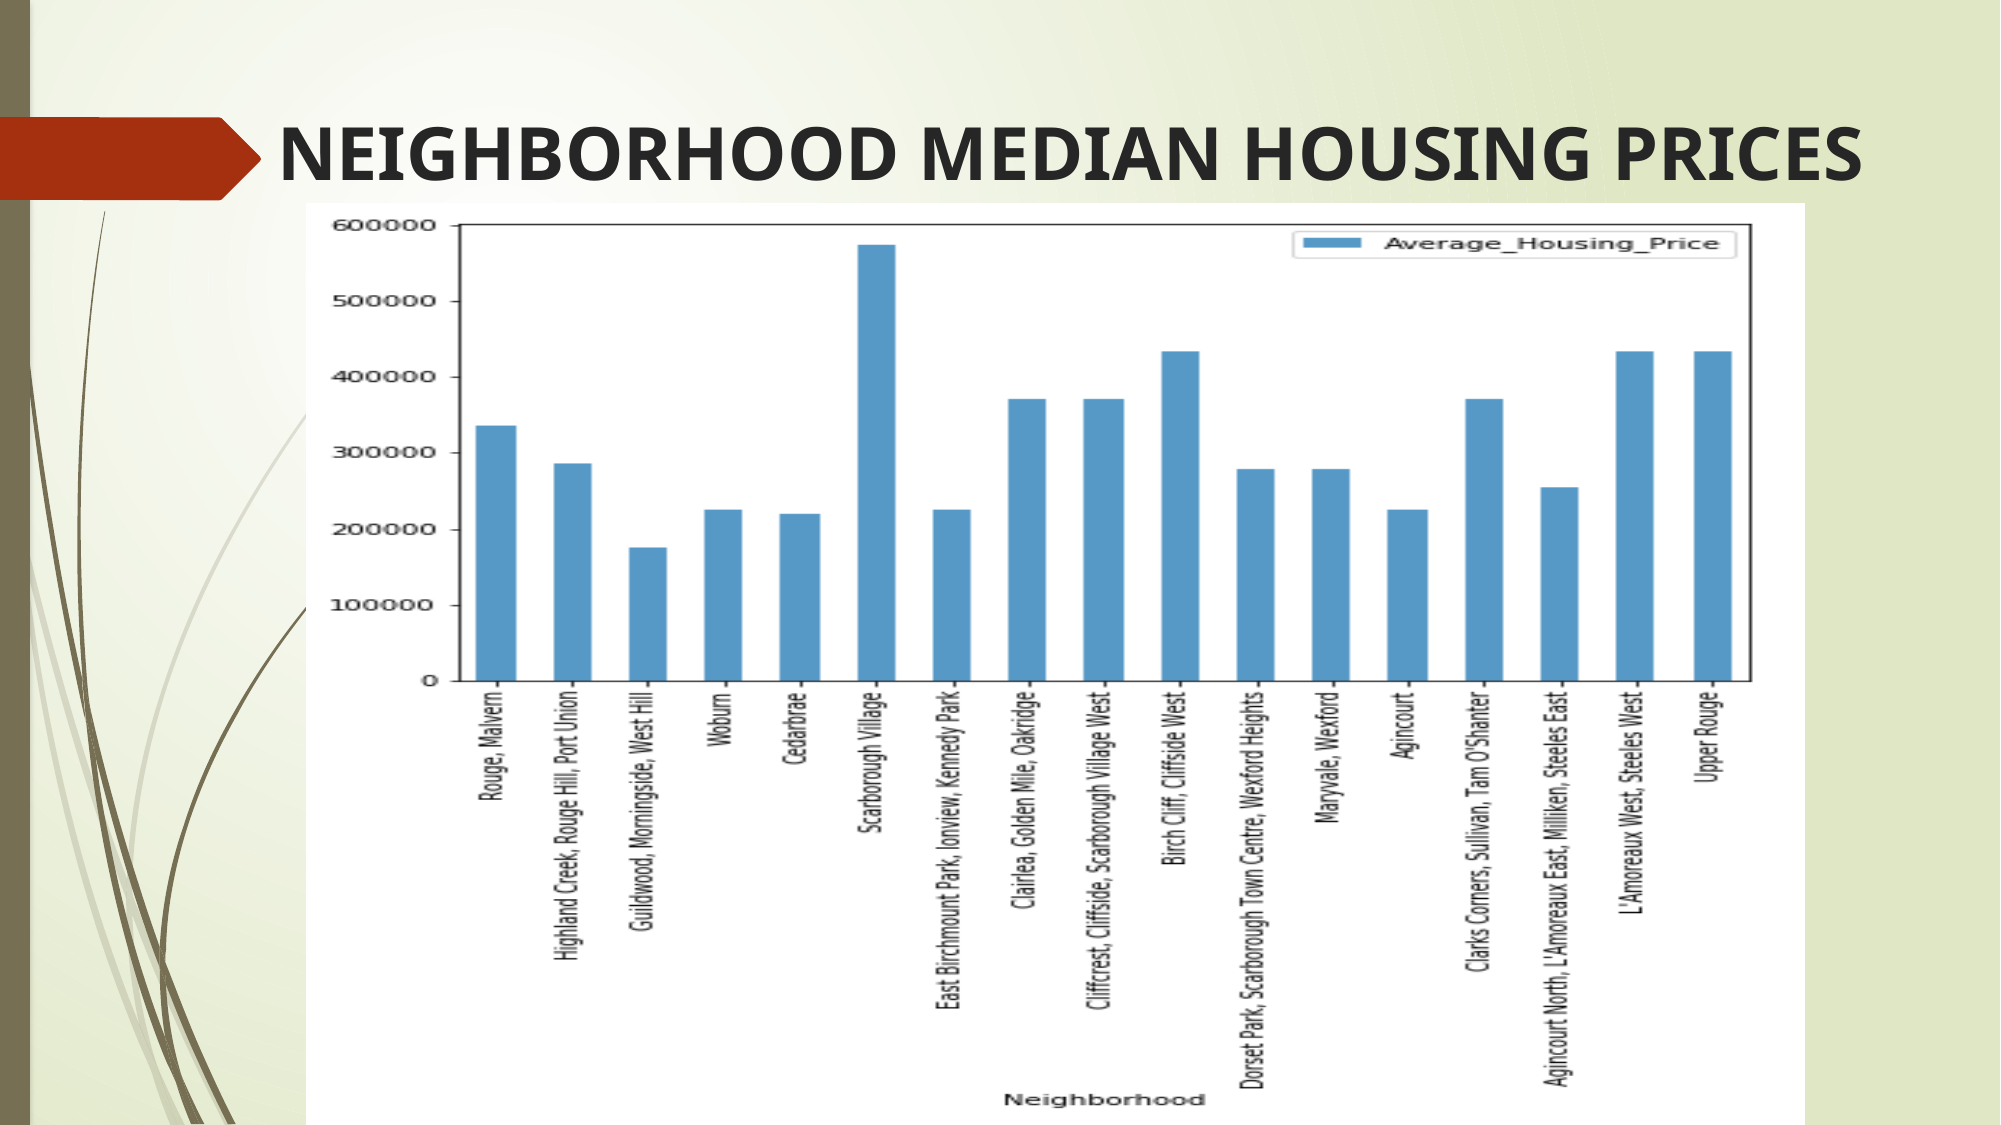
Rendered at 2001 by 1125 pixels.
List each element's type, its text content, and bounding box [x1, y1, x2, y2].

title NEIGHBORHOOD MEDIAN HOUSING PRICES [262, 99, 1888, 204]
picture [306, 203, 1805, 1125]
